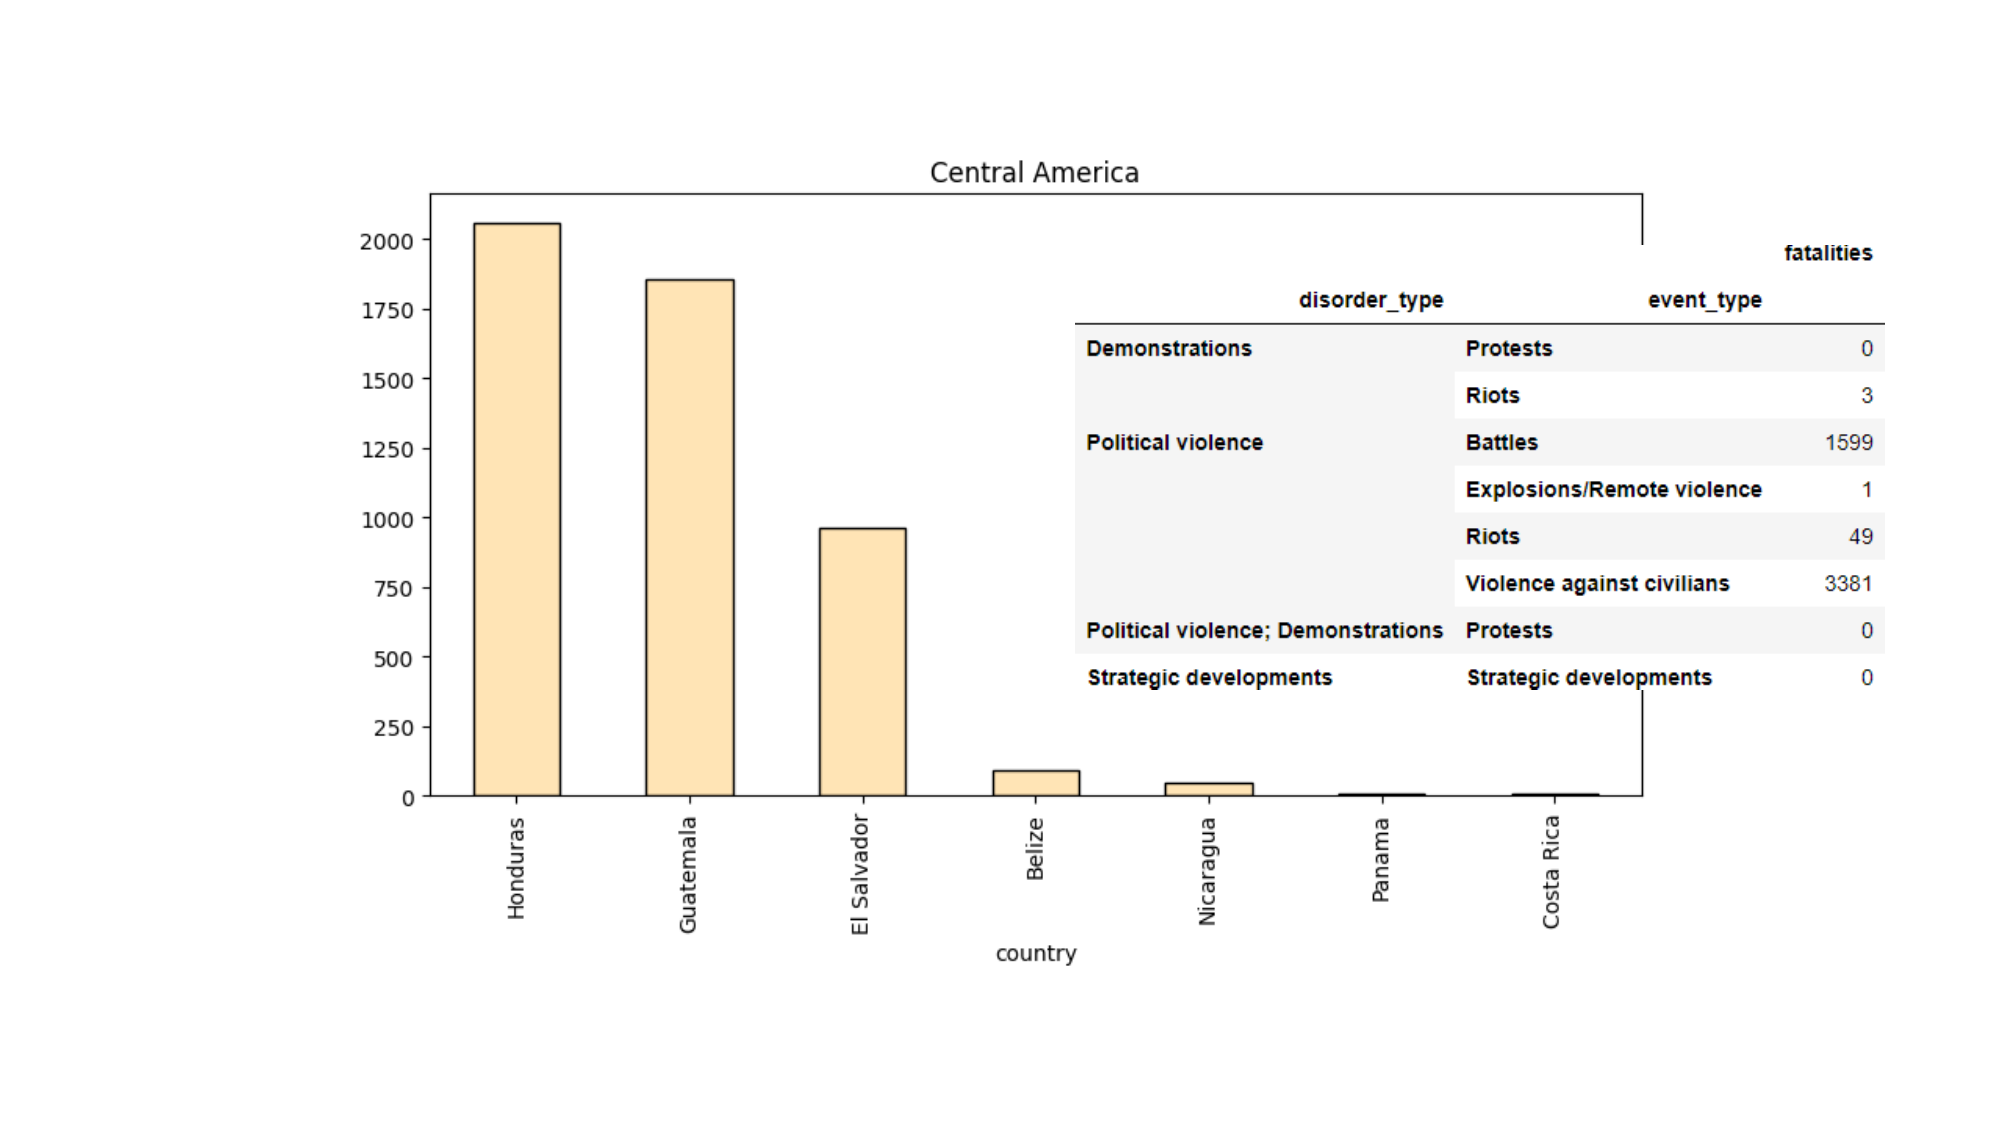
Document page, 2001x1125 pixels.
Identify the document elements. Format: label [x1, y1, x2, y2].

picture [344, 145, 1885, 980]
